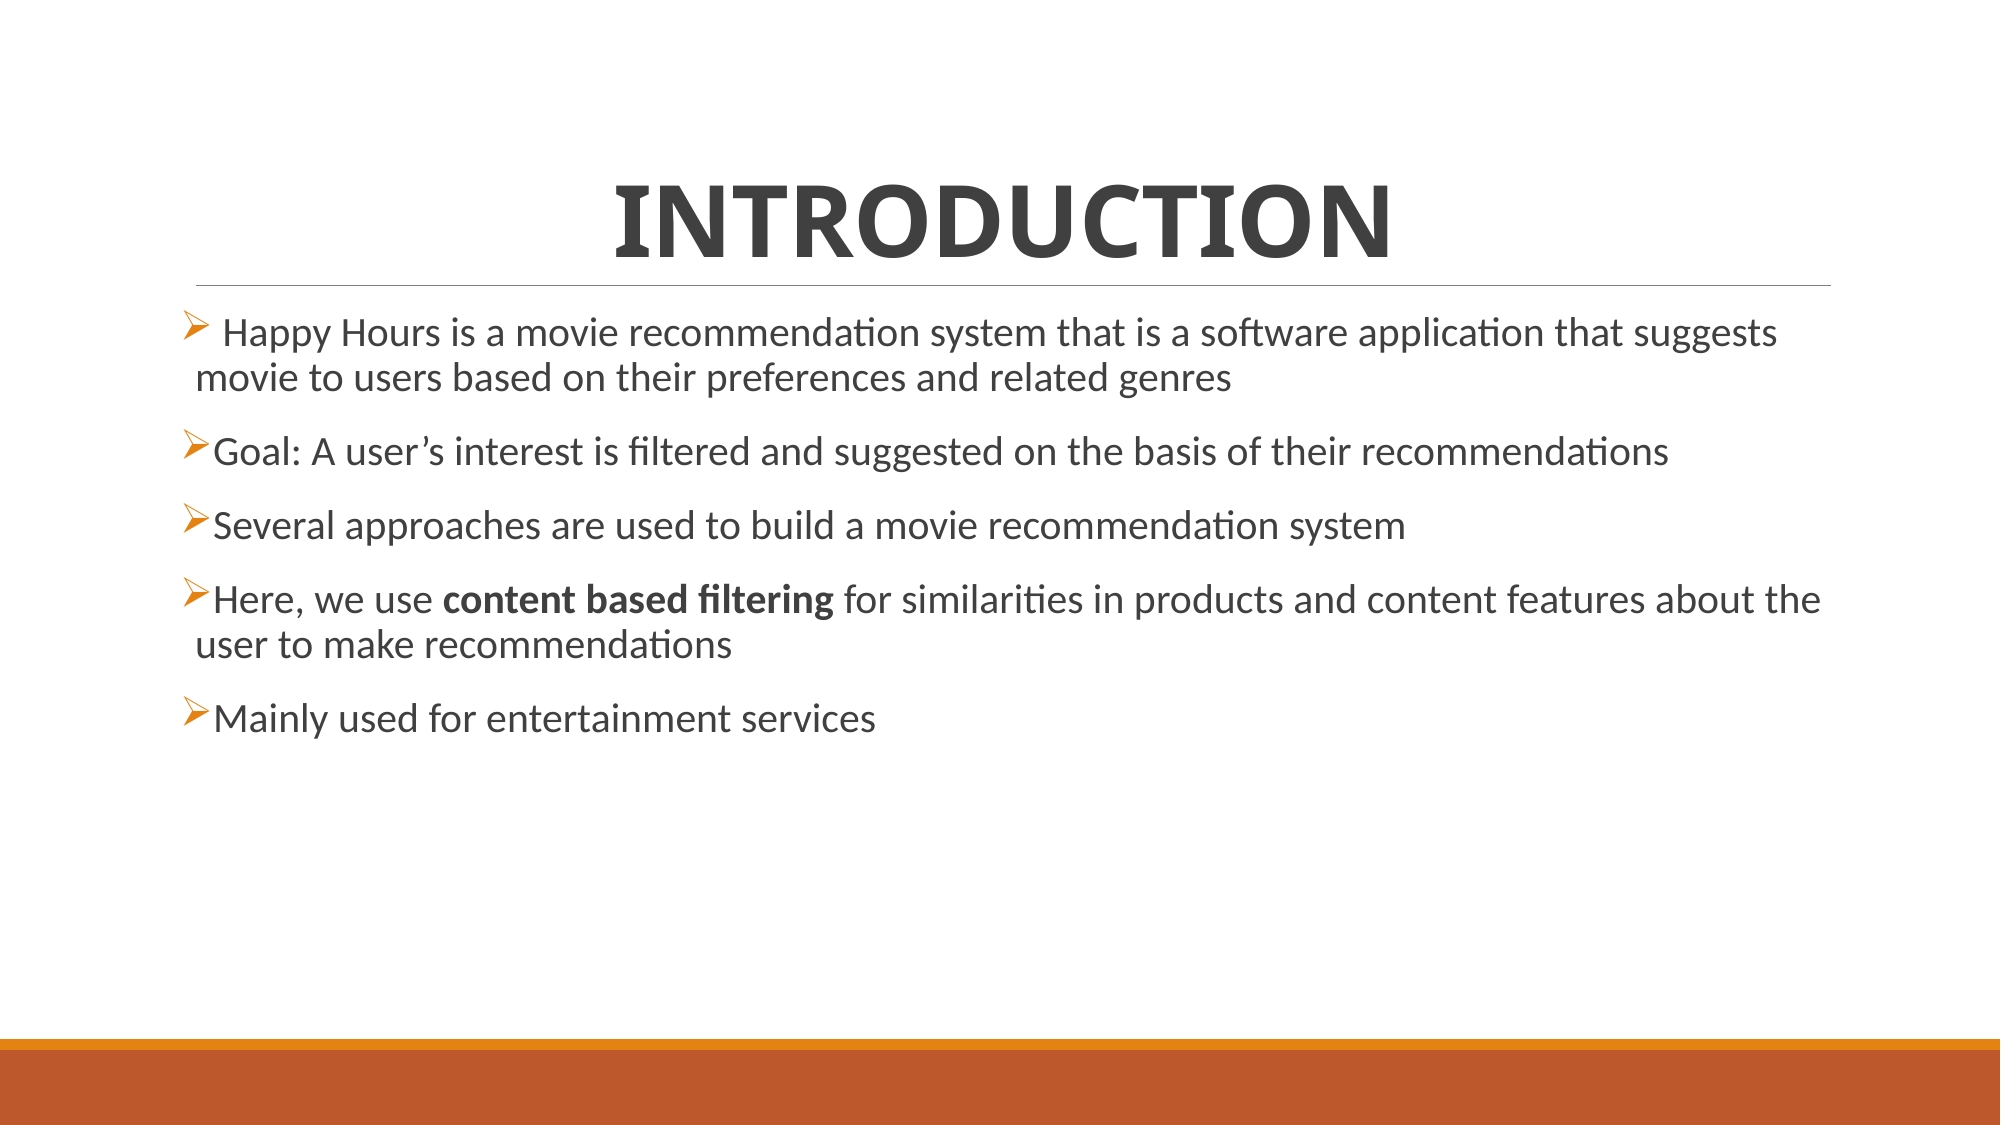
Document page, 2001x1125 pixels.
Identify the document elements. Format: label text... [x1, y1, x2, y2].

list Happy Hours is a movie recommendation system that is a software application that suggests movie to users based on their preferences and related genres Goal: A user’s interest is filtered and suggested on the basis of their recommendations Several approaches are used to build a movie recommendation system Here, we use content based filtering for similarities in products and content features about the user to make recommendations Mainly used for entertainment services [180, 302, 1830, 963]
title INTRODUCTION [180, 47, 1830, 285]
